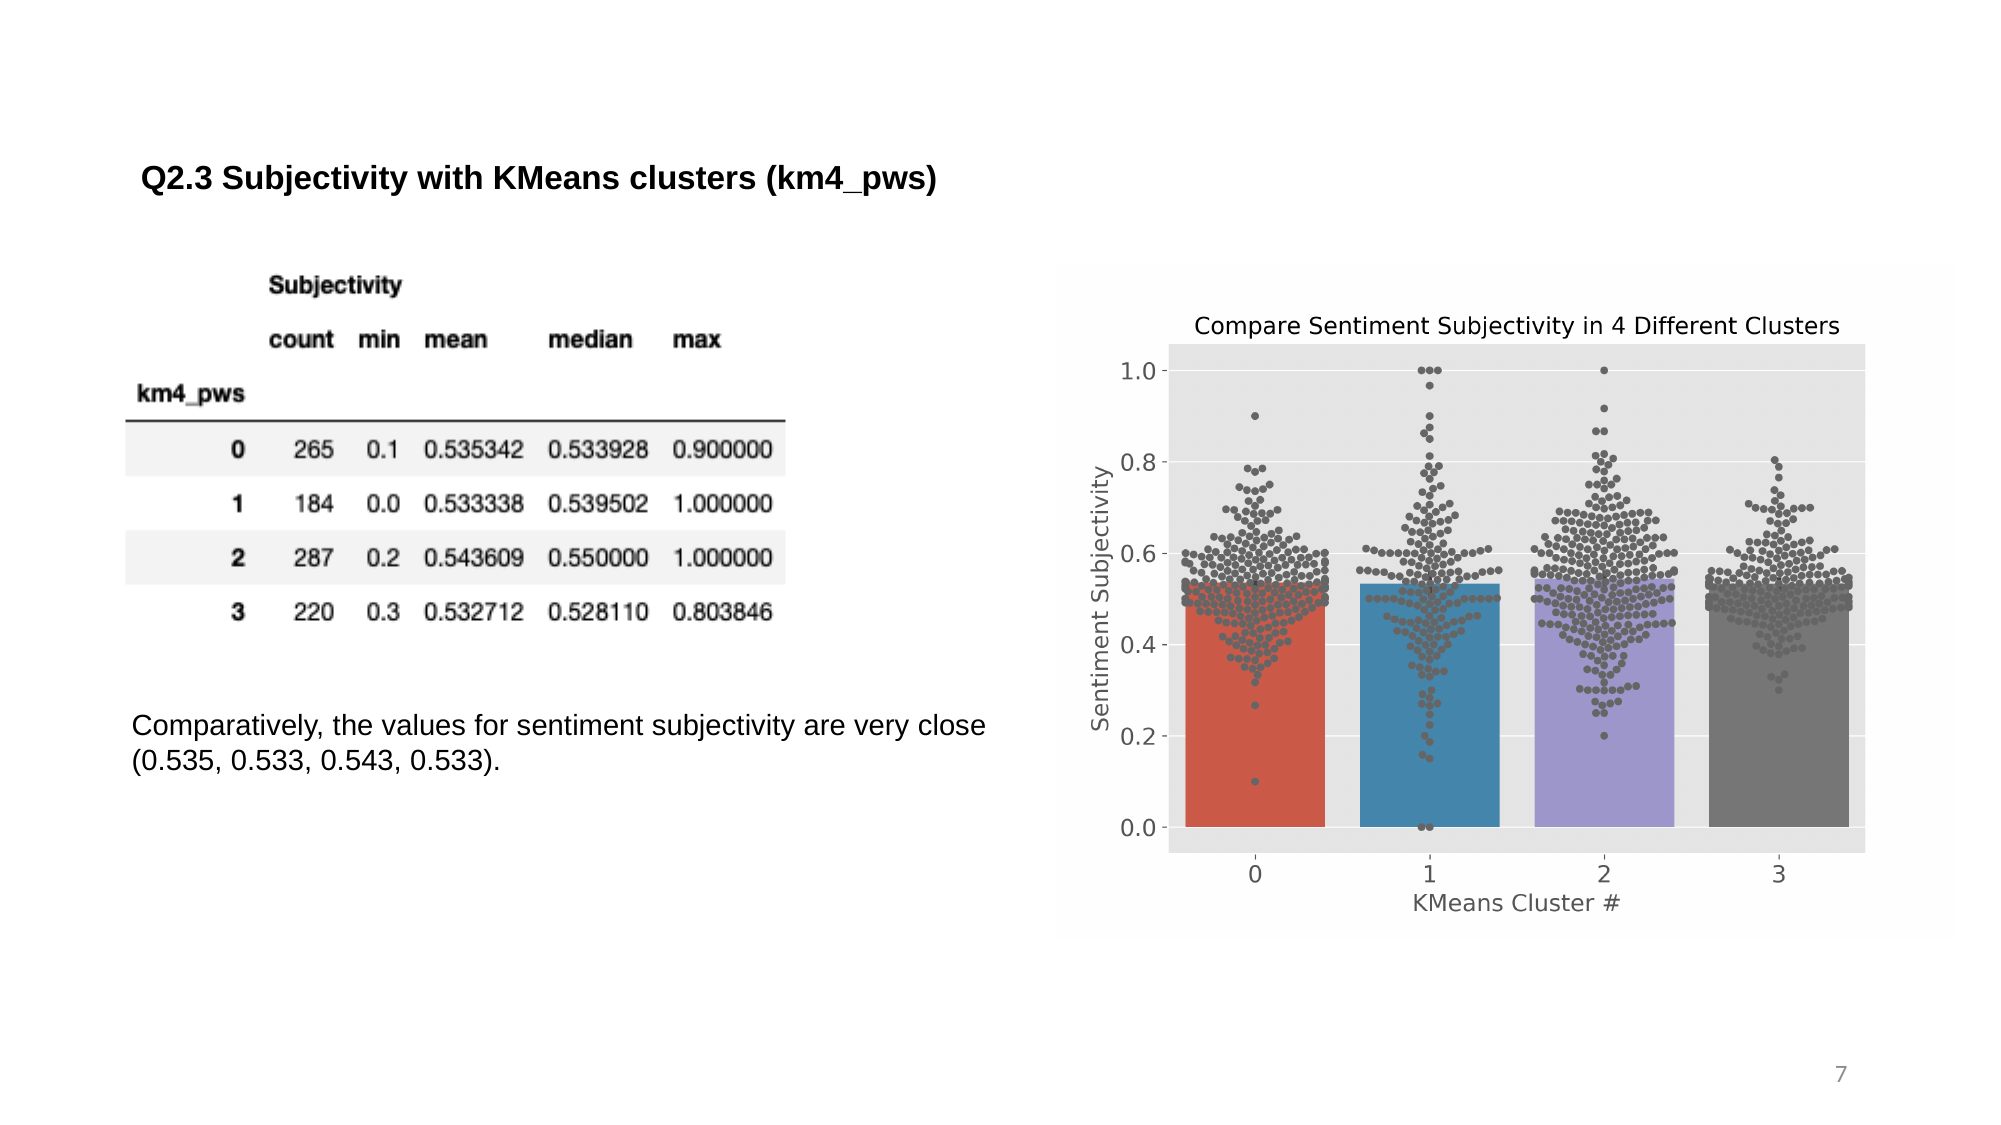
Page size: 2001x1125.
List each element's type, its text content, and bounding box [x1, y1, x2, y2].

slide_number 7 [1412, 1042, 1863, 1103]
text_box Q2.3 Subjectivity with KMeans clusters (km4_pws) [116, 148, 1056, 204]
picture [116, 262, 792, 641]
text_box Comparatively, the values for sentiment subjectivity are very close (0.535, 0.533, 0.543, 0.533). [116, 699, 1040, 784]
picture [1055, 262, 1956, 938]
